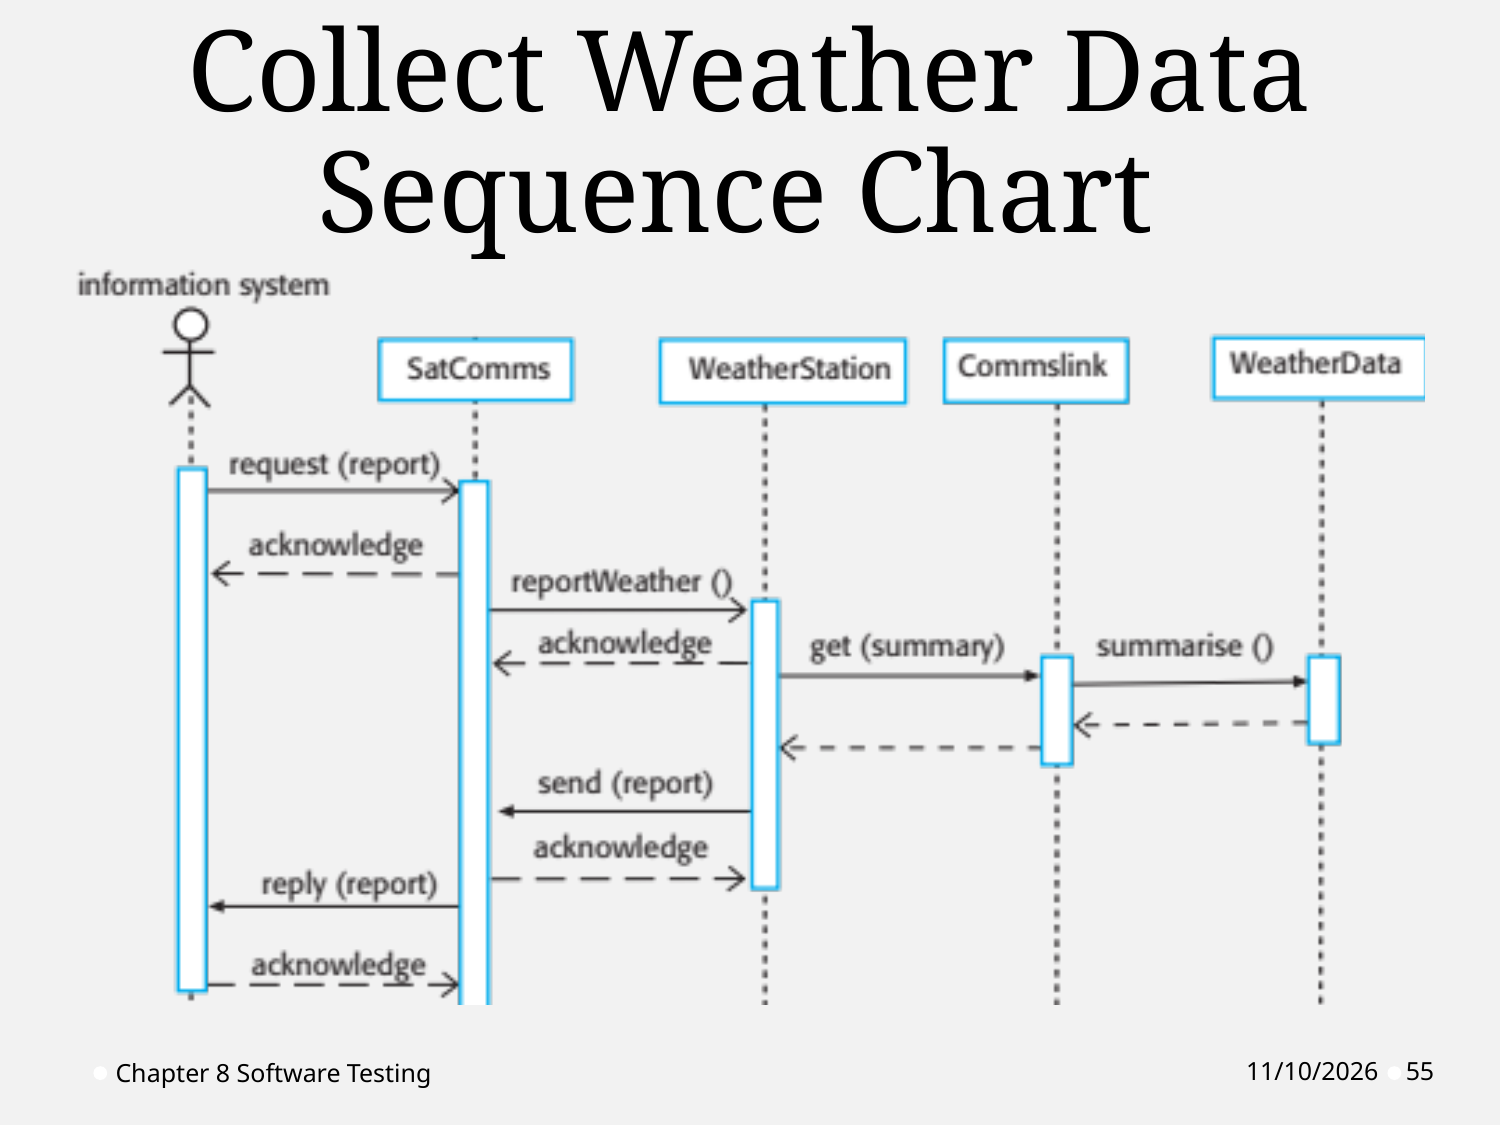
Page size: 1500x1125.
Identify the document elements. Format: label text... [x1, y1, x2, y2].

footer Chapter 8 Software Testing [108, 1042, 576, 1103]
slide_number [1043, 1042, 1386, 1103]
title Collect Weather Data Sequence Chart [75, 0, 1425, 261]
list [74, 262, 1426, 1006]
slide_number 55 [1401, 1042, 1494, 1103]
